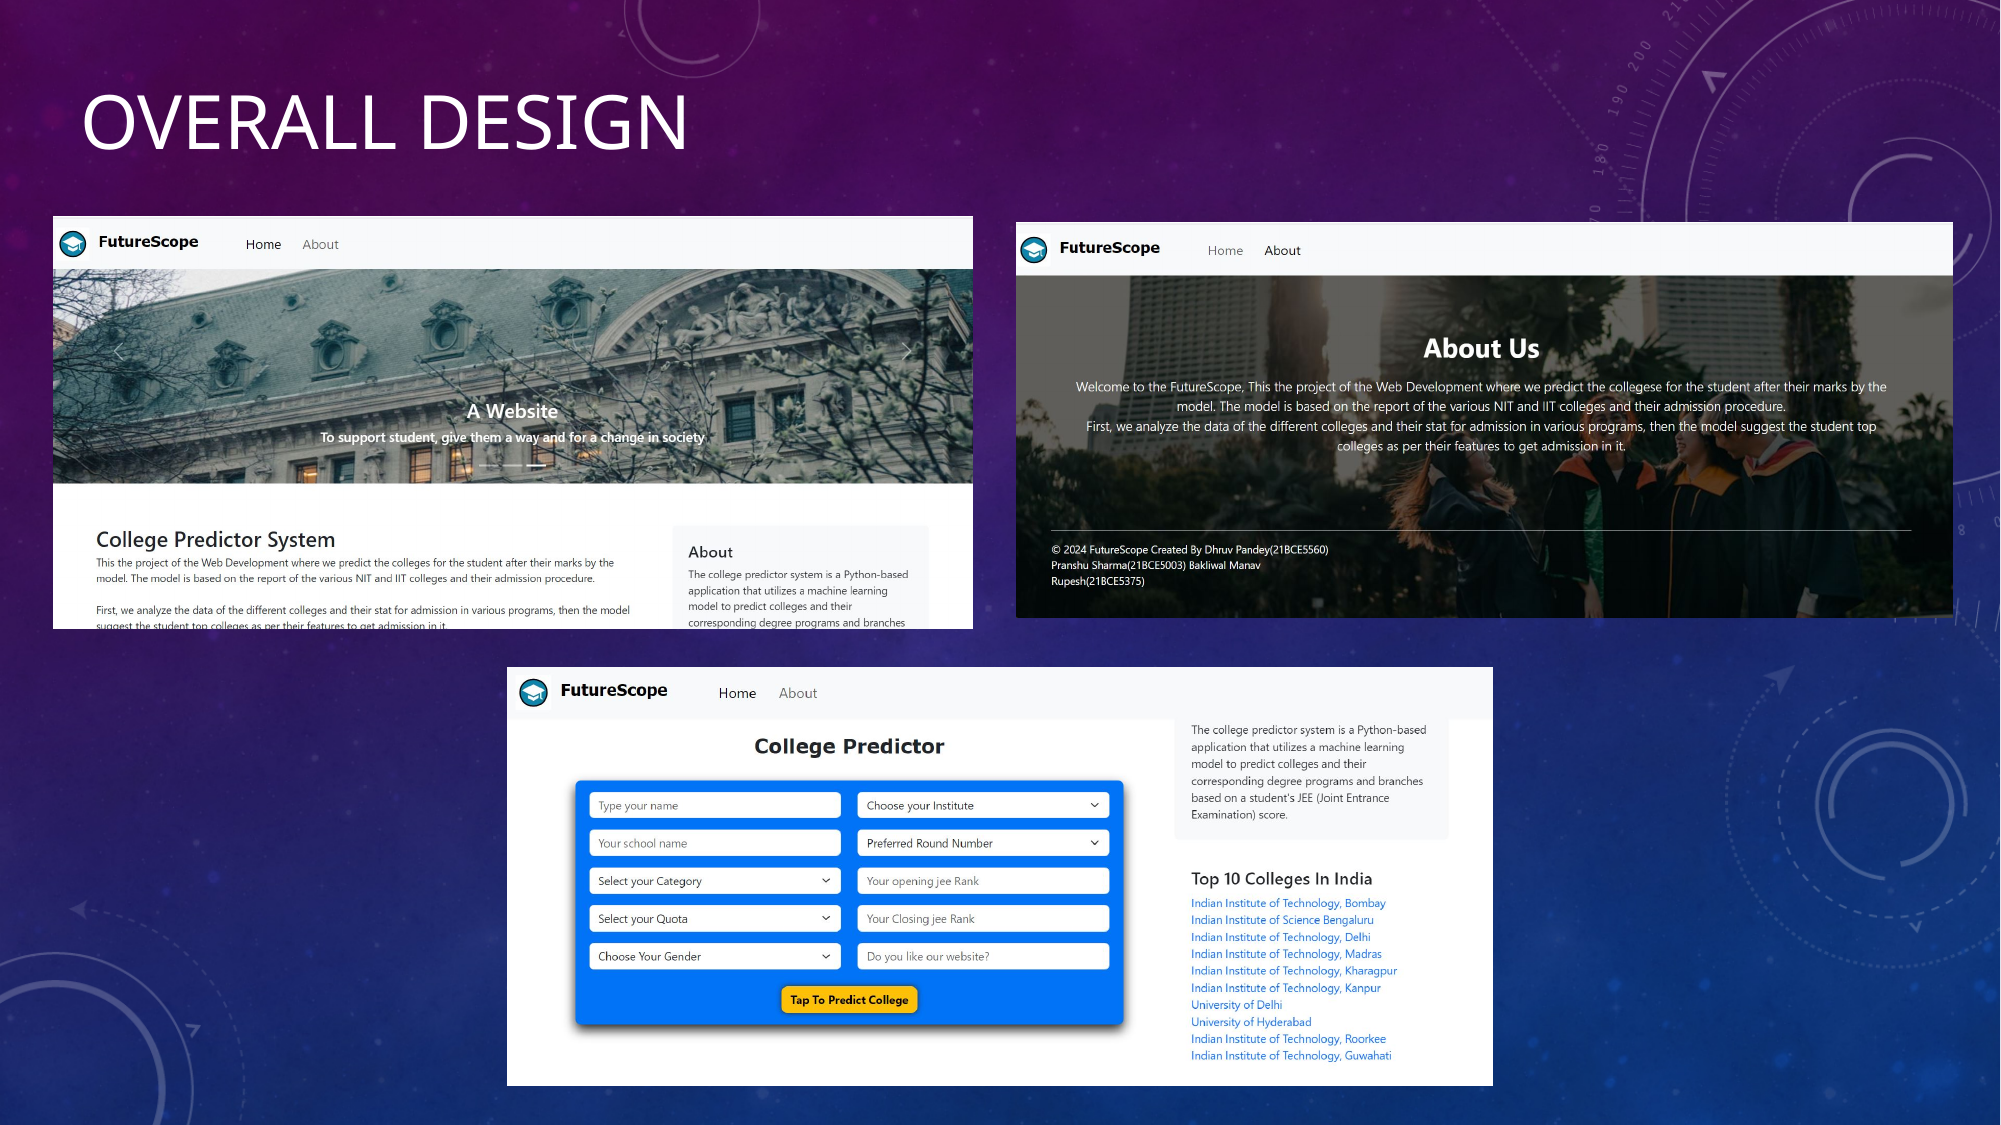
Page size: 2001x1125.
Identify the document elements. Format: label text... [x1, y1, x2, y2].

picture [0, 0, 2001, 1125]
title Overall Design [65, 0, 1728, 239]
